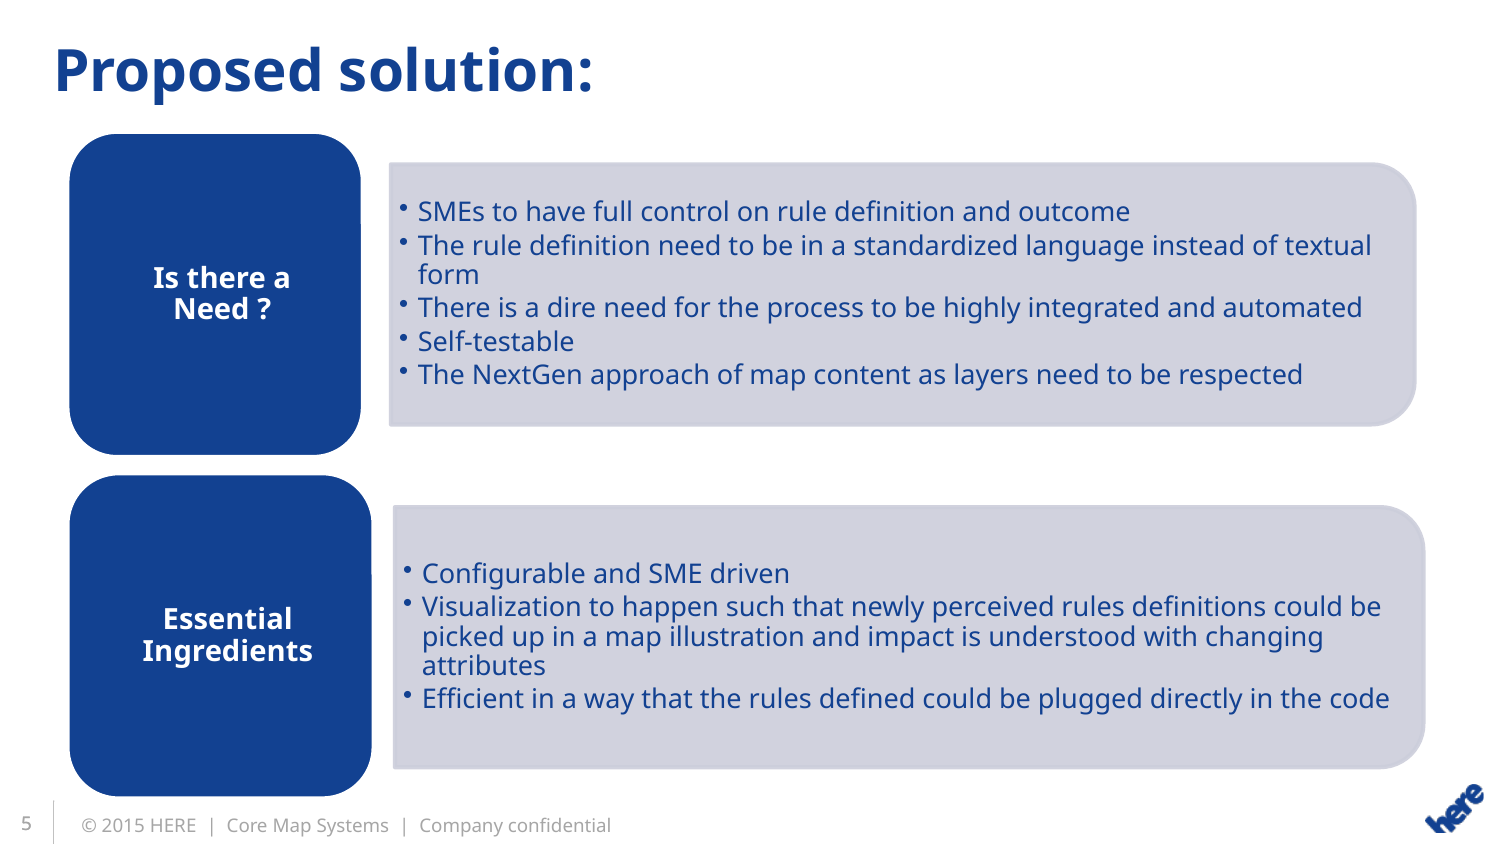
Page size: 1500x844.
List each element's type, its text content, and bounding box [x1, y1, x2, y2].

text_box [67, 131, 1459, 799]
title Proposed solution: [41, 27, 1392, 178]
footer © 2015 HERE | Core Map Systems | Company confidential [66, 806, 1391, 844]
